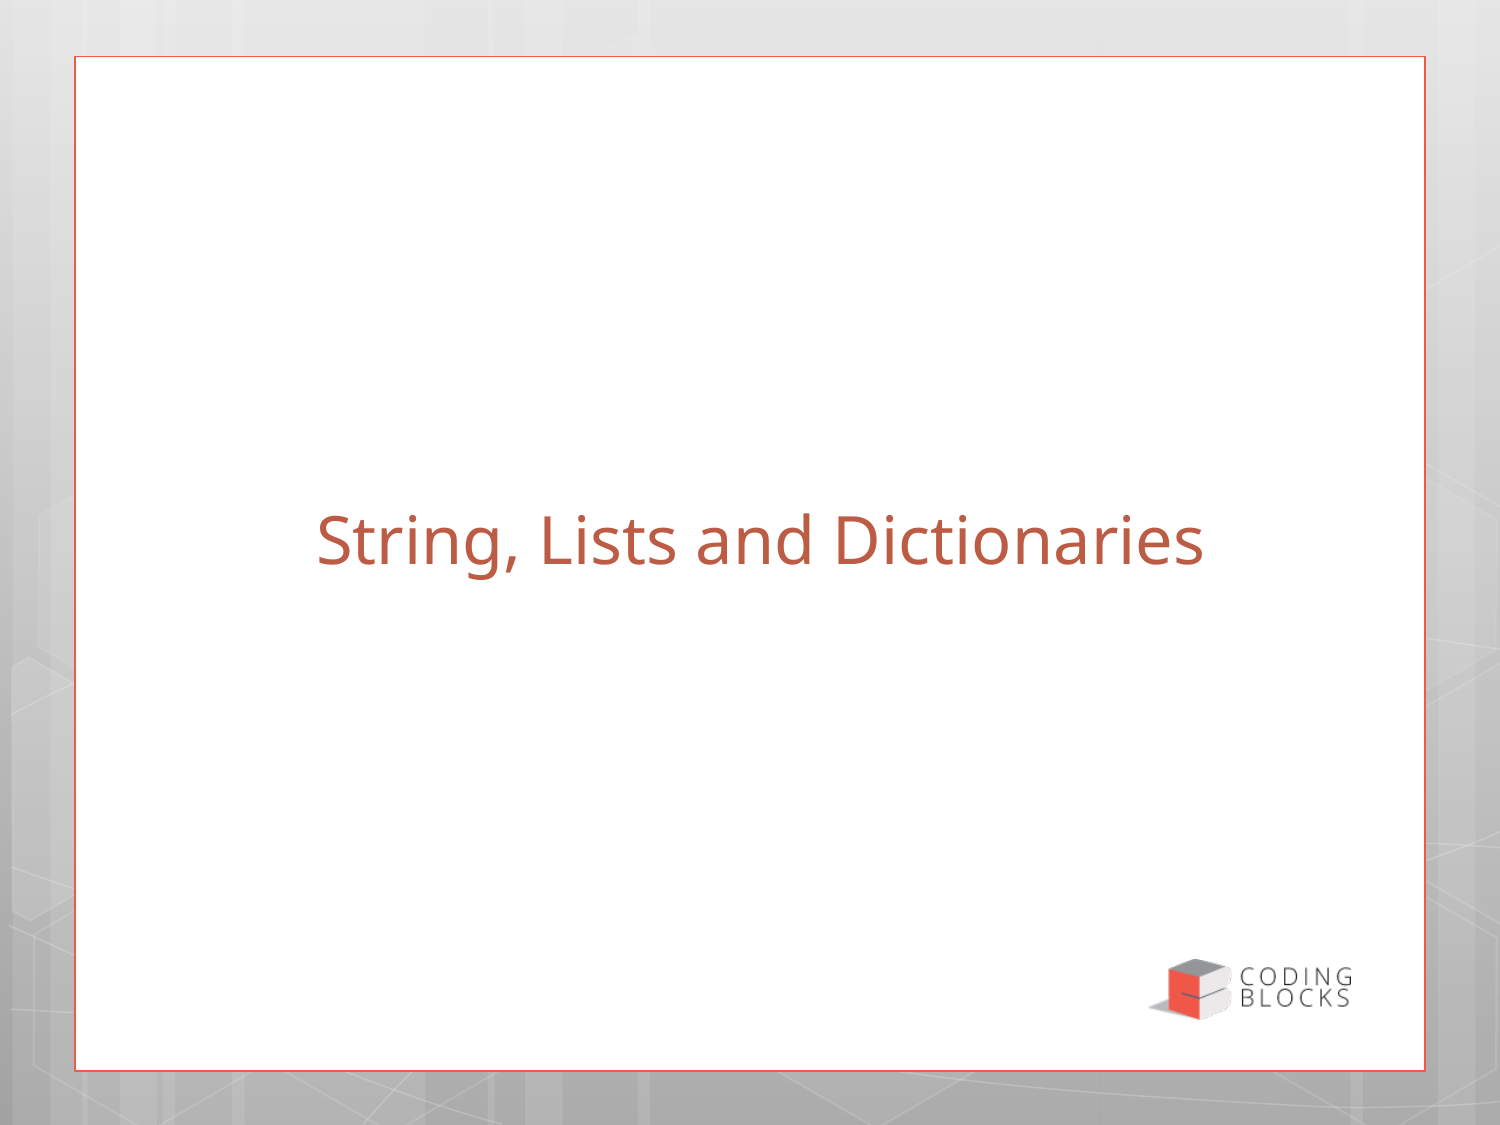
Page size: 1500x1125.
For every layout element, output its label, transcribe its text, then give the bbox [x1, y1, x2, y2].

picture [1146, 959, 1351, 1021]
title String, Lists and Dictionaries [172, 491, 1351, 585]
